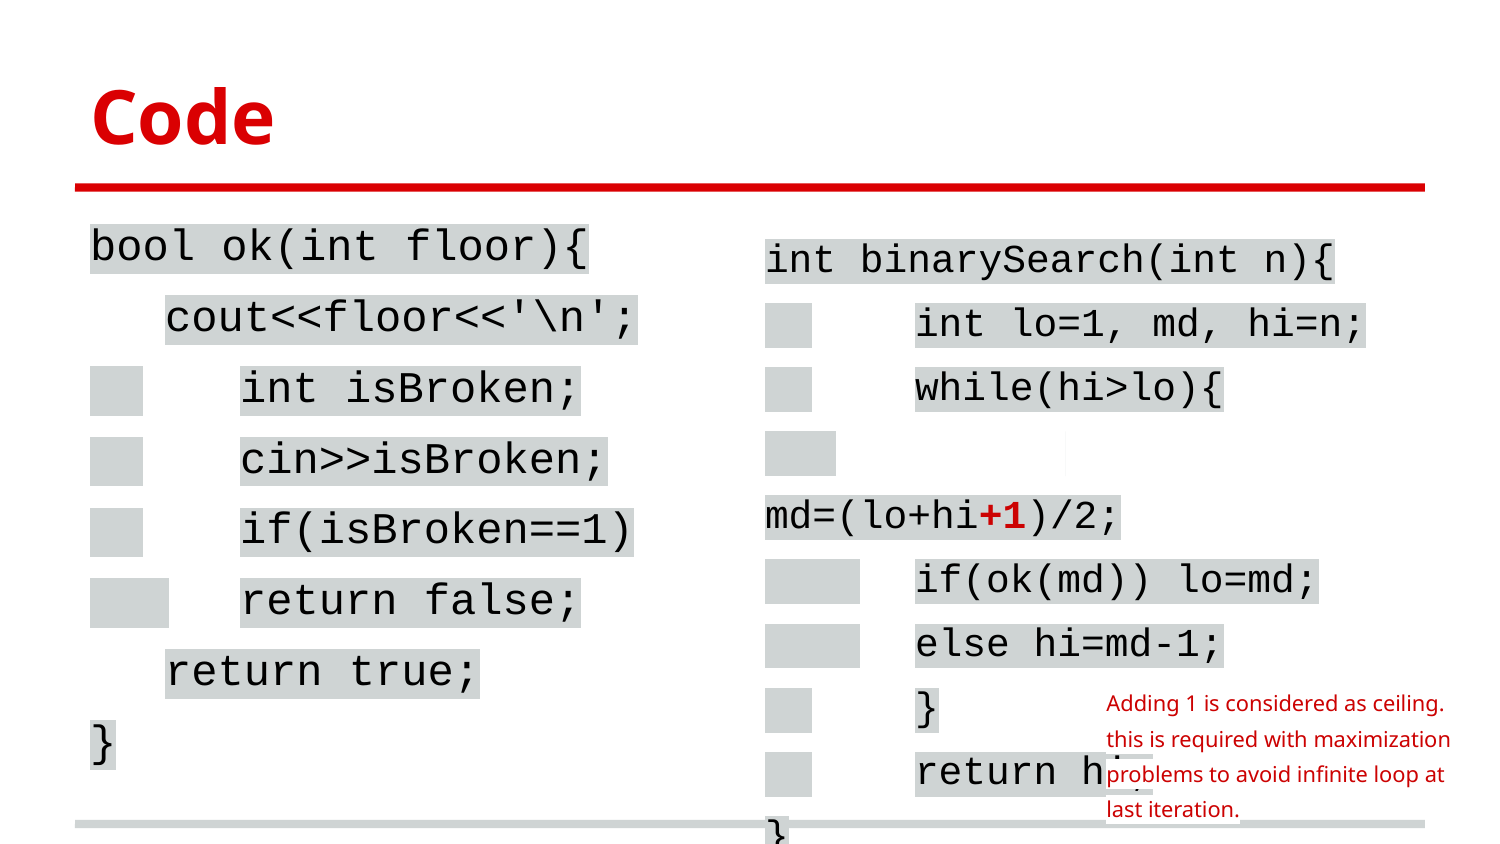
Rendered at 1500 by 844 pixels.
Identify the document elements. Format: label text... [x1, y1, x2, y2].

text_box Code [75, 33, 1425, 175]
text_box int binarySearch(int n){ int lo=1, md, hi=n; while(hi>lo){ md=(lo+hi+1)/2; if(ok(md)) lo=md; else hi=md-1; } return hi; } [750, 200, 1400, 844]
text_box bool ok(int floor){ cout<<floor<<'\n'; int isBroken; cin>>isBroken; if(isBroken==1) return false; return true; } [74, 183, 750, 795]
text_box Adding 1 is considered as ceiling. this is required with maximization problems to avoid infinite loop at last iteration. [1091, 665, 1490, 838]
